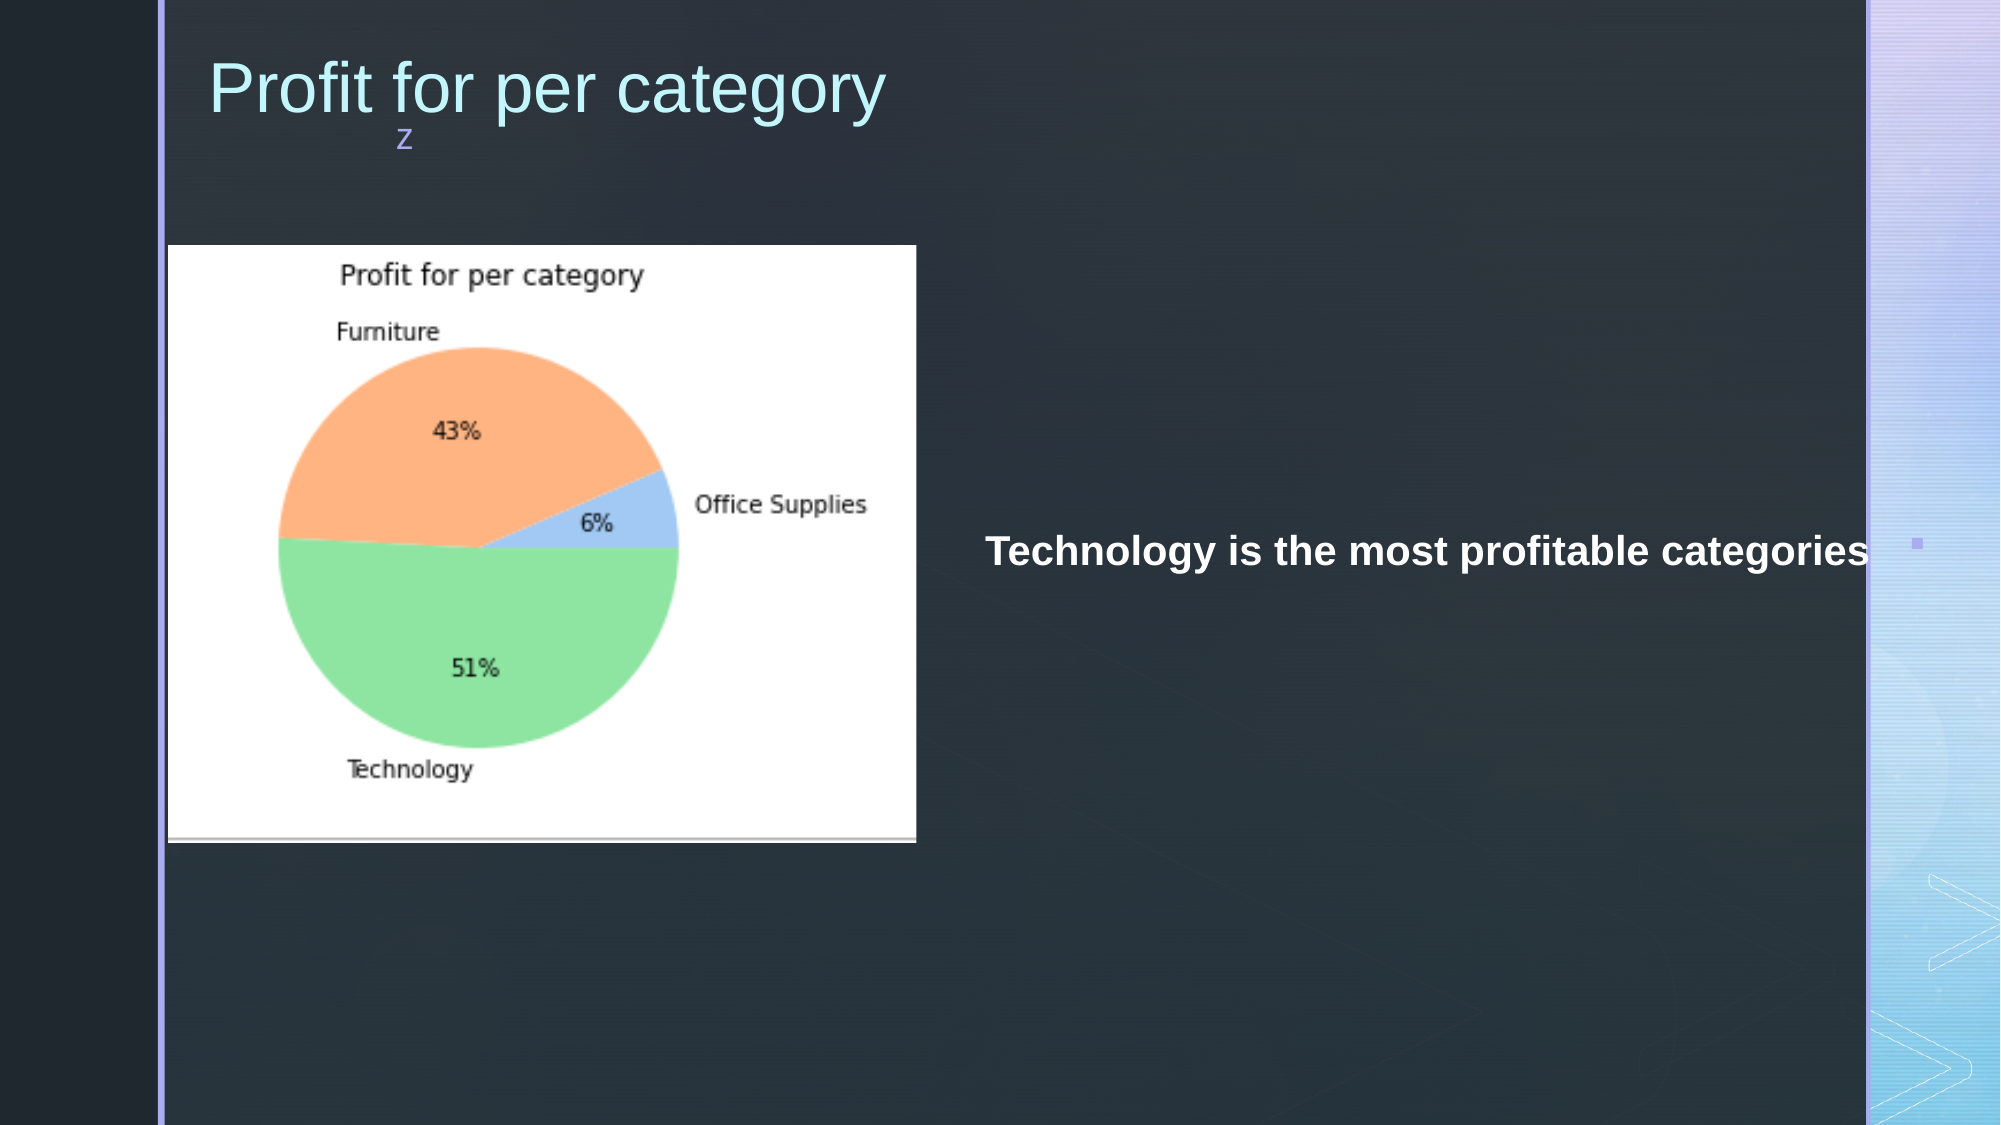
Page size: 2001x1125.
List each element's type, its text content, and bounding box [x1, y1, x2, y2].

picture [167, 245, 917, 844]
list Technology is the most profitable categories [662, 216, 1942, 873]
picture [1871, 0, 2001, 1125]
title Profit for per category [193, 44, 1499, 221]
